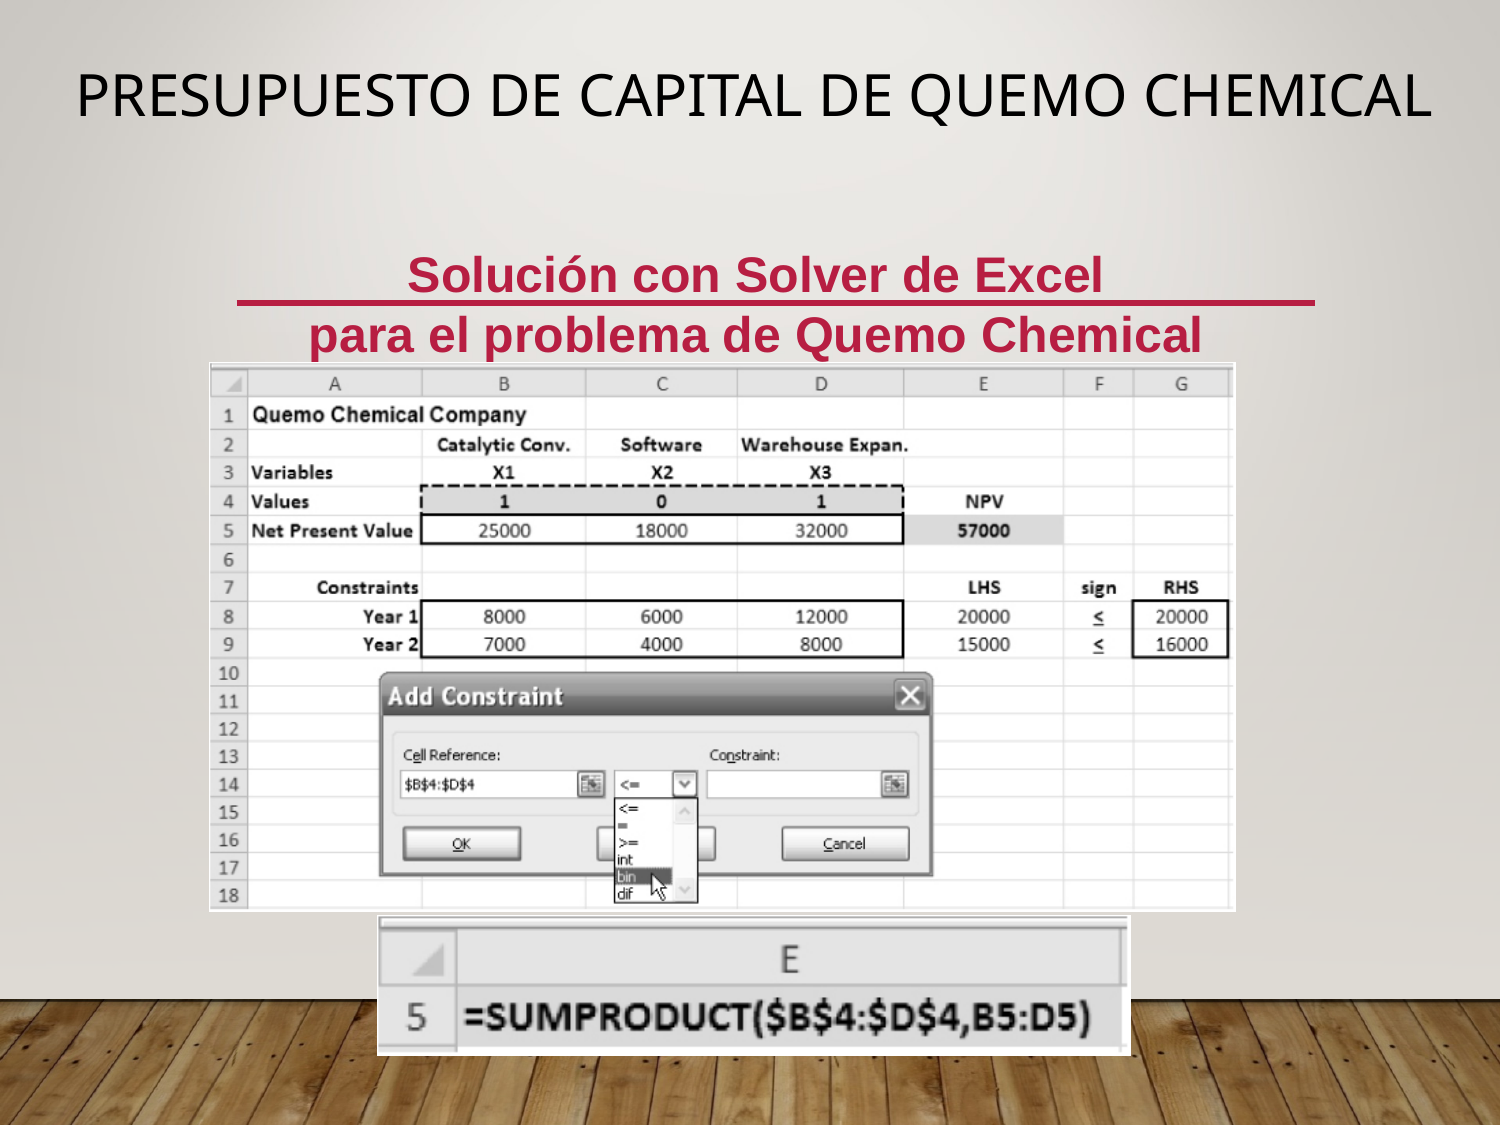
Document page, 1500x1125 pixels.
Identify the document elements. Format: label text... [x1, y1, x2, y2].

picture [0, 0, 1500, 912]
picture [0, 914, 1500, 1125]
title Presupuesto de capital de Quemo Chemical [60, 59, 1453, 232]
text_box Solución con Solver de Excel para el problema de Quemo Chemical [60, 234, 1453, 370]
